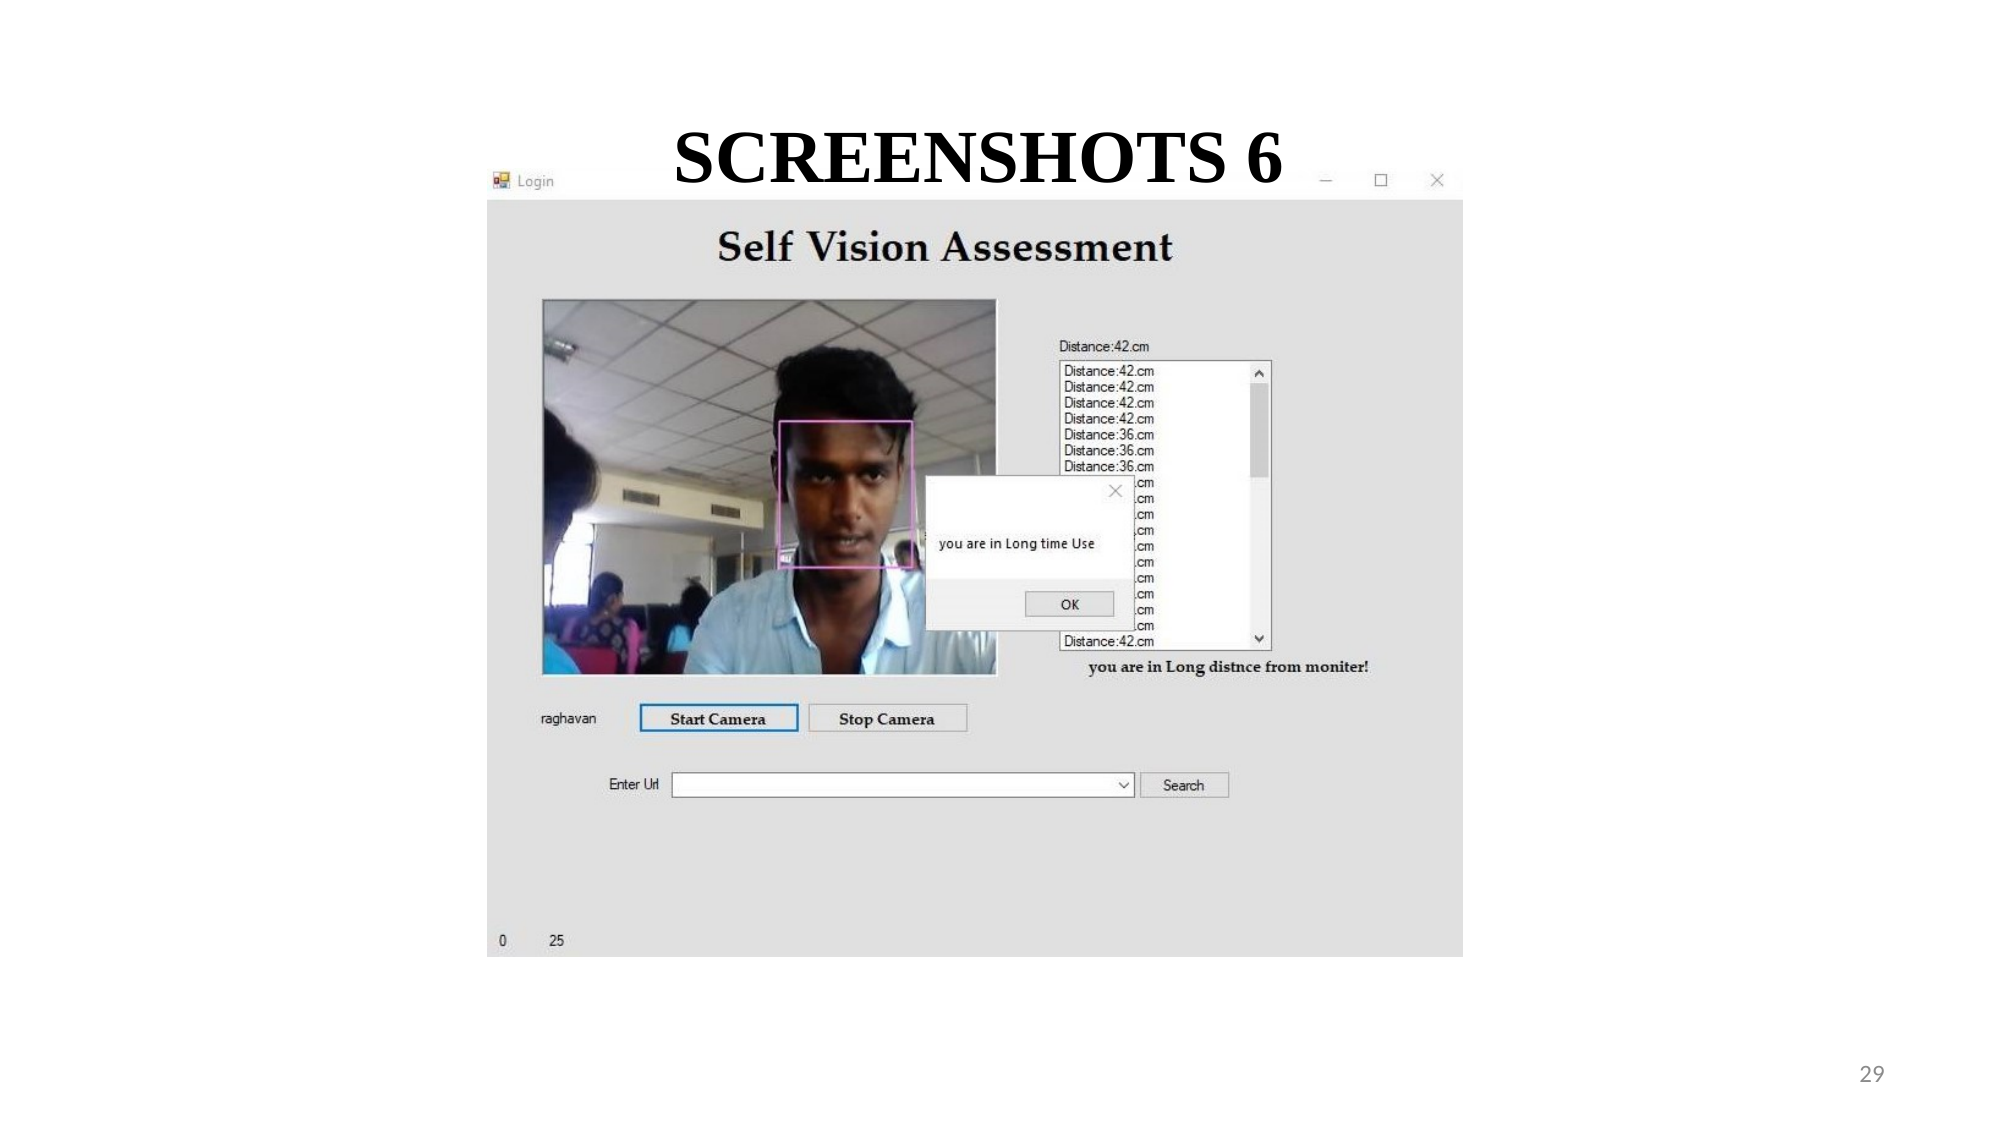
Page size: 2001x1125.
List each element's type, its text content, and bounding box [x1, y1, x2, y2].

slide_number 29 [1433, 1042, 1900, 1103]
picture [487, 168, 1463, 957]
text_box SCREENSHOTS 6 [491, 99, 1467, 205]
